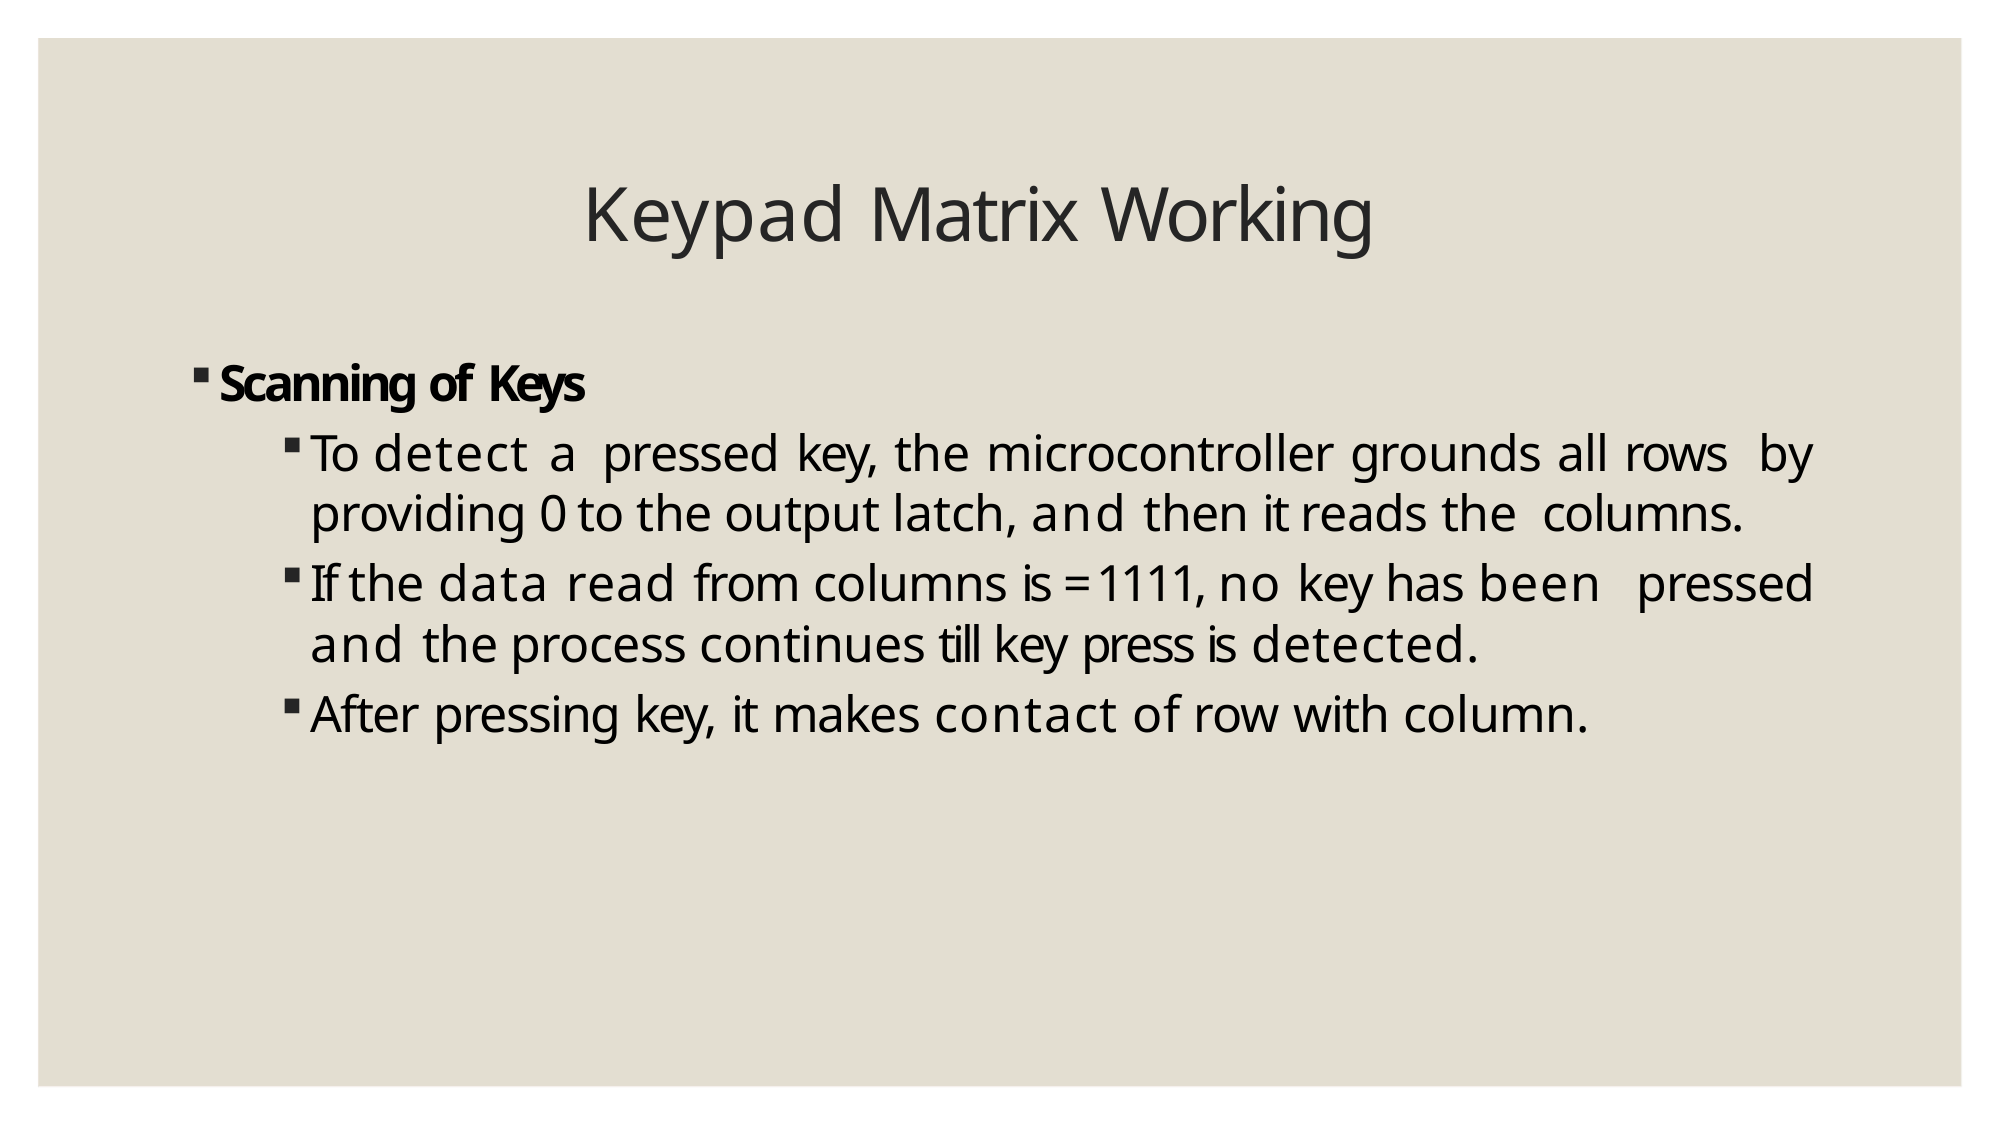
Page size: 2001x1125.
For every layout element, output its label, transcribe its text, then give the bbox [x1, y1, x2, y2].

picture [37, 38, 1963, 1088]
title Keypad Matrix Working [580, 164, 1422, 338]
text_box Scanning of Keys To detect a pressed key, the microcontroller grounds all rows by providing 0 to the output latch, and then it reads the columns. If the data read from columns is = 1111, no key has been pressed and the process continues till key press is detected. After pressing key, it makes contact of row with column. [188, 338, 1815, 743]
